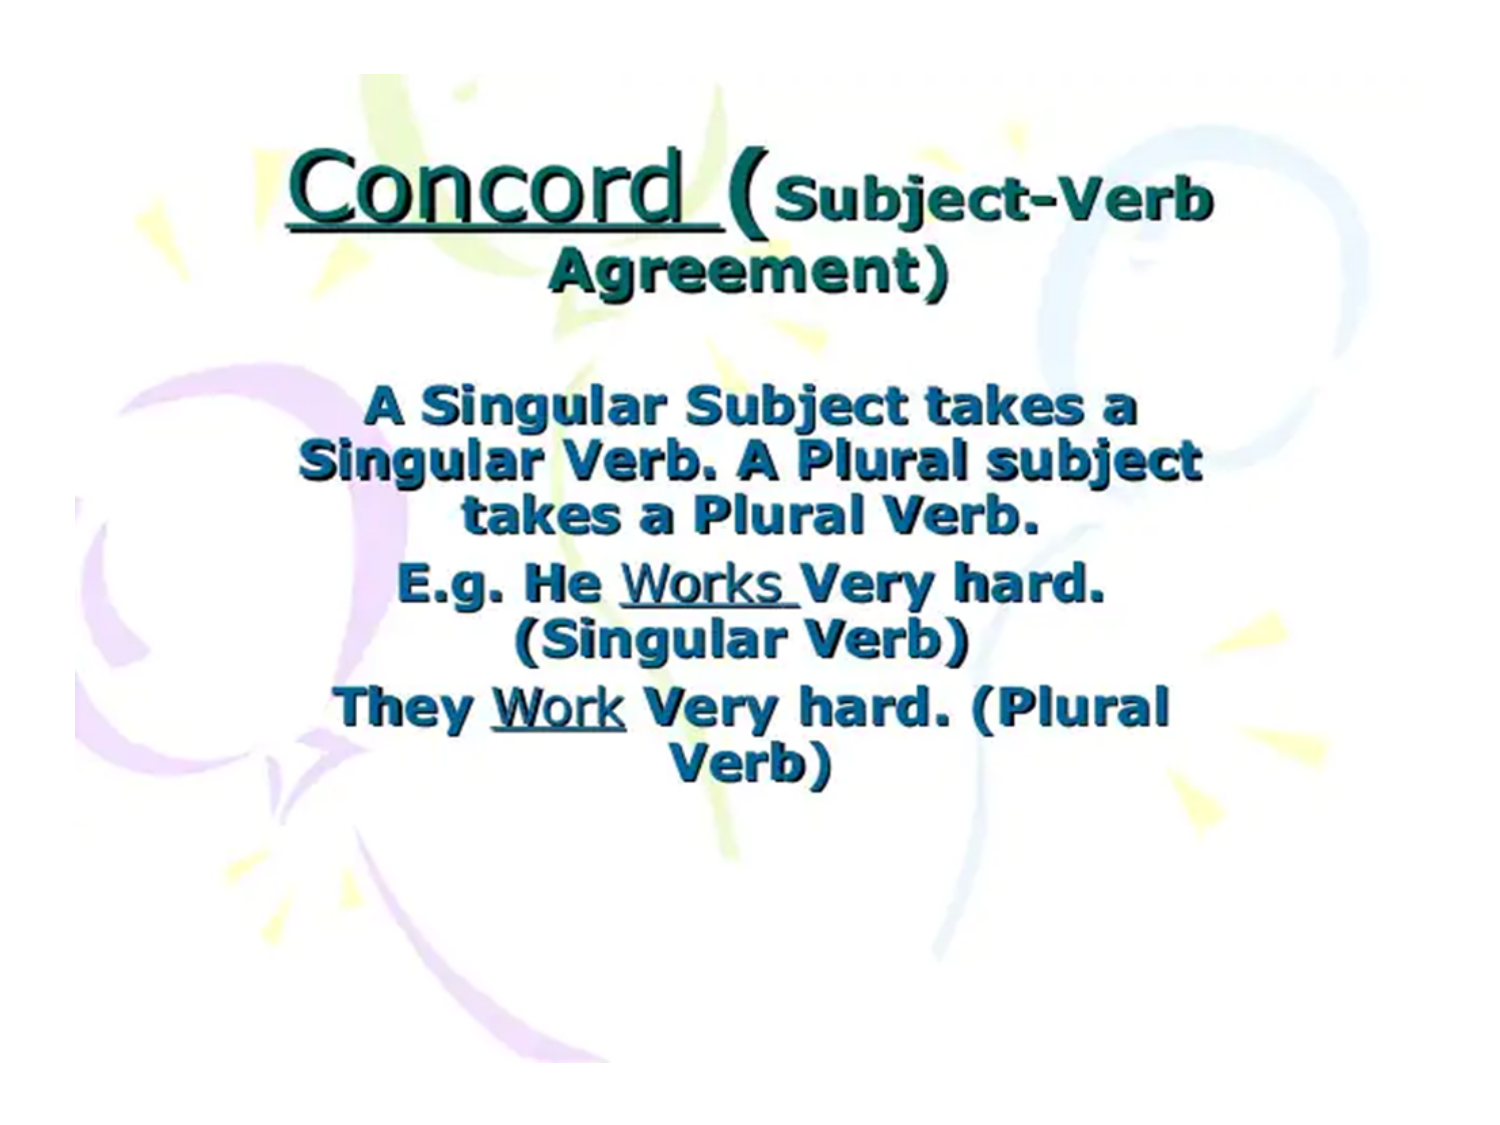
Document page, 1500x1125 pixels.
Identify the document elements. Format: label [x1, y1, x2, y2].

picture [74, 74, 1426, 1063]
